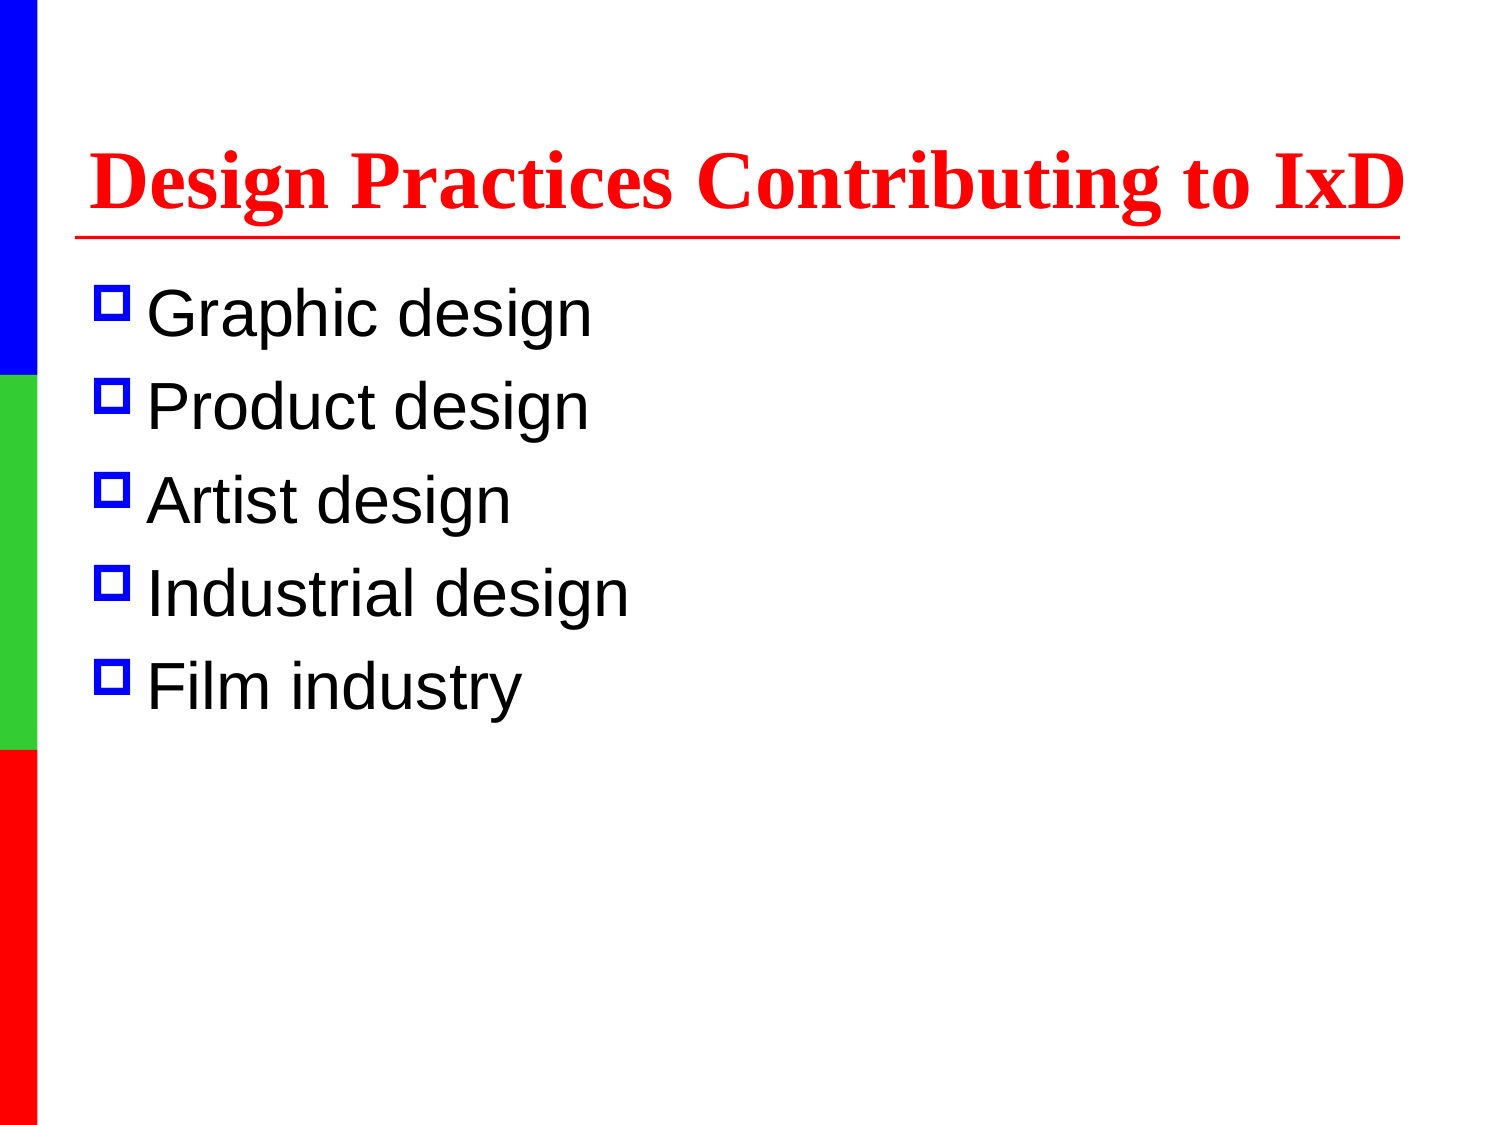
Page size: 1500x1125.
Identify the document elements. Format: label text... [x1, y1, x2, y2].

list Graphic design Product design Artist design Industrial design Film industry [74, 262, 1426, 1006]
title Design Practices Contributing to IxD [74, 45, 1426, 233]
